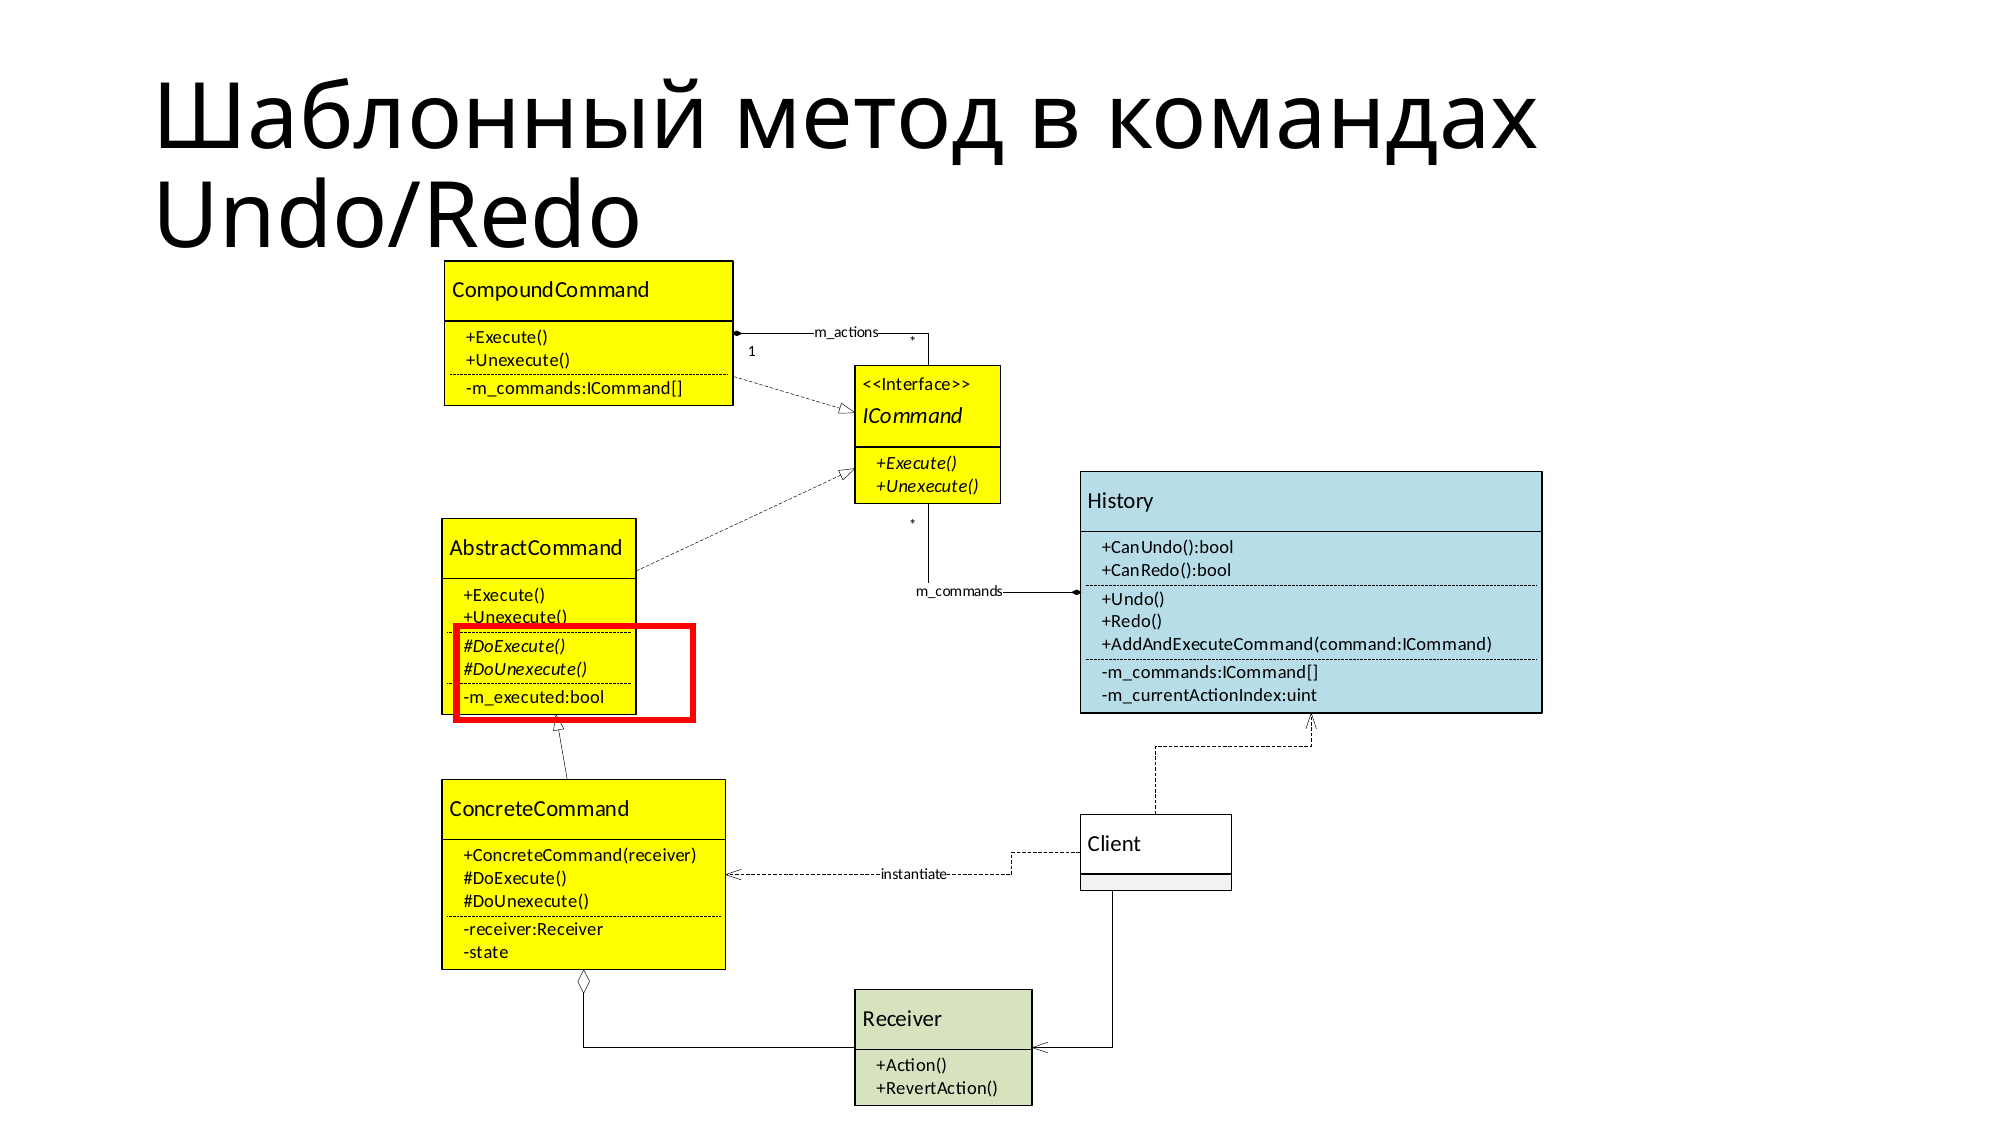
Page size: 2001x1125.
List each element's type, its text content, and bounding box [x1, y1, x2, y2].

title Шаблонный метод в командах Undo/Redo [137, 59, 1863, 278]
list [435, 258, 1544, 1110]
